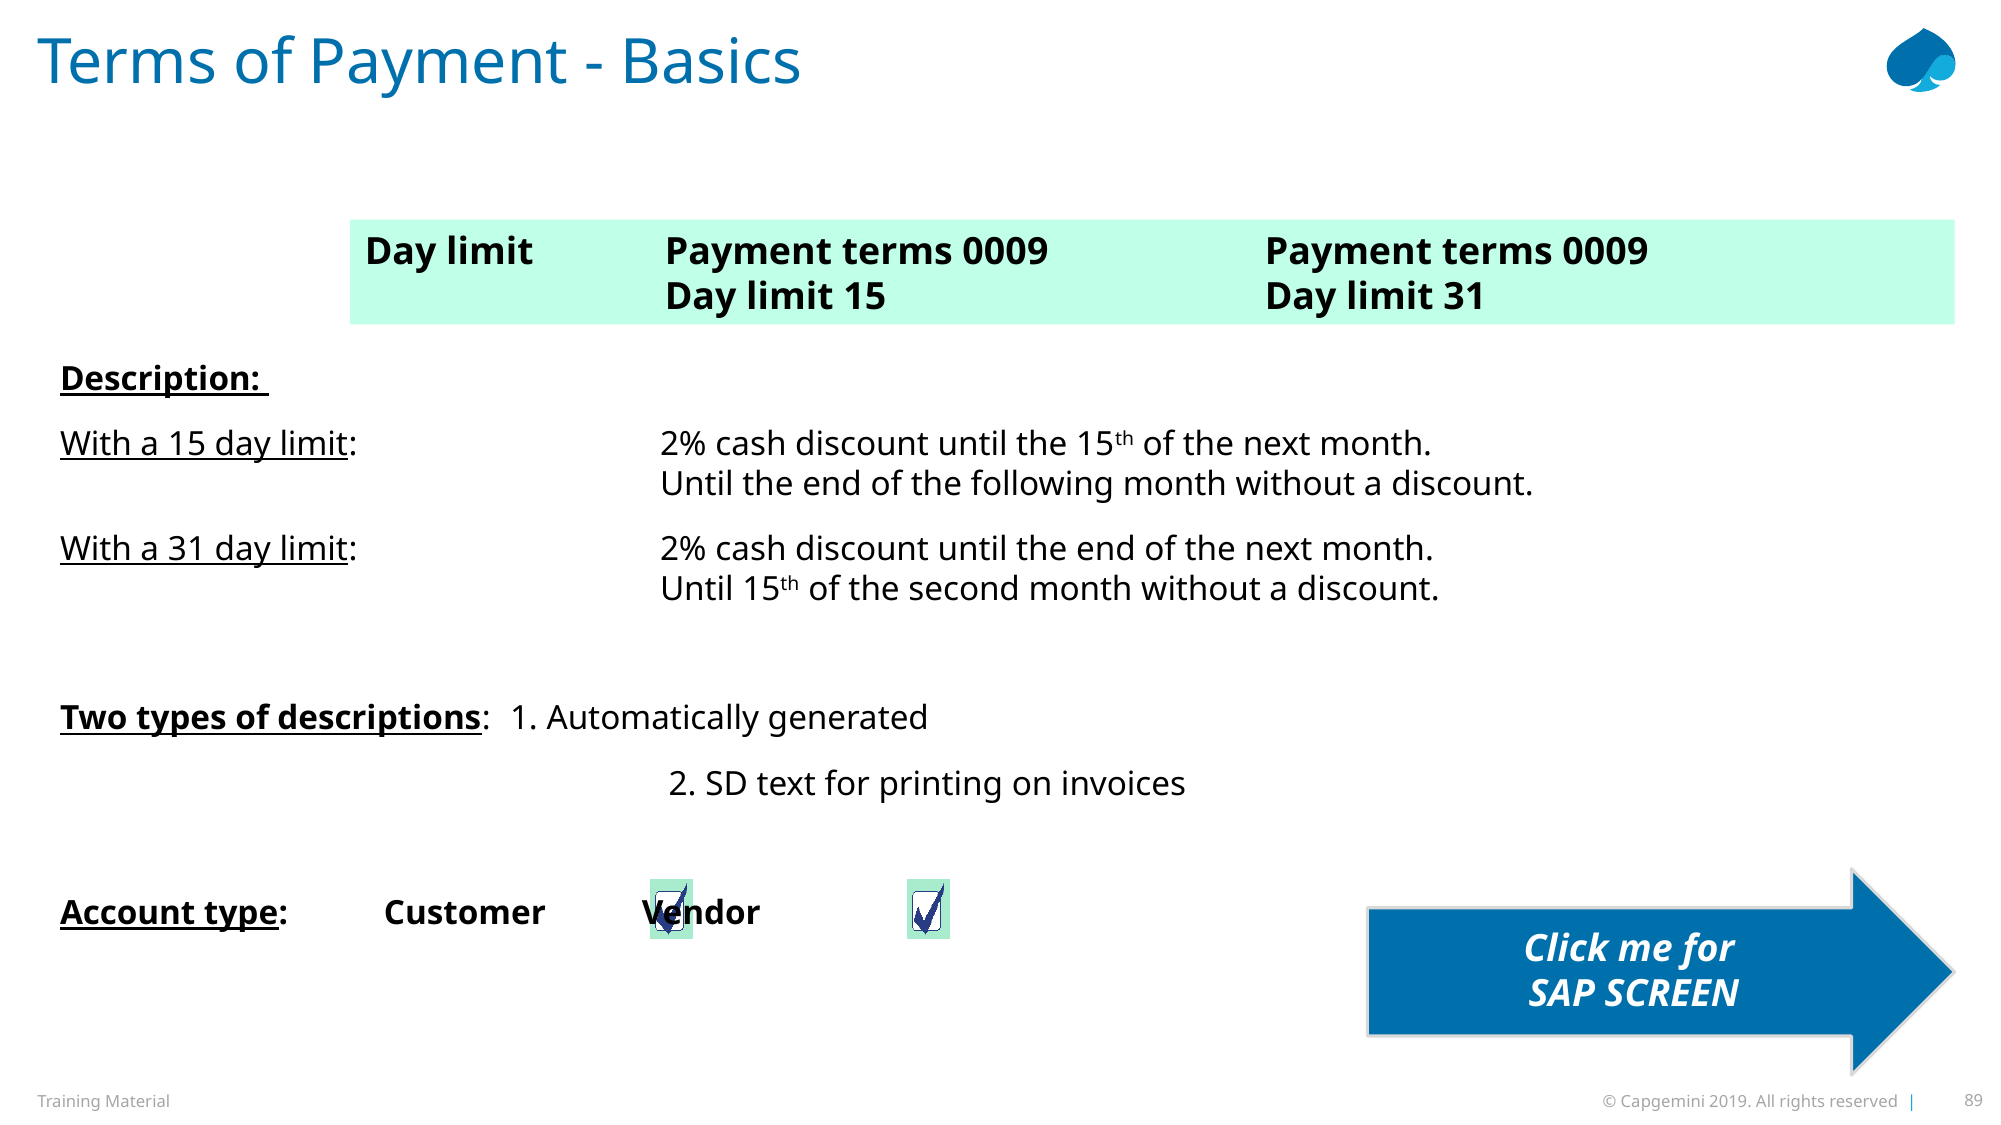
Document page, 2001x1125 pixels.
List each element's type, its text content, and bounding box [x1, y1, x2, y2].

picture [649, 879, 693, 939]
text_box Description: With a 15 day limit: 2% cash discount until the 15th of the next month. Until the end of the following month without a discount. With a 31 day limit: 2% cash discount until the end of the next month. Until 15th of the second month without a discount. Two types of descriptions: 1. Automatically generated 2. SD text for printing on invoices Account type: Customer Vendor [45, 349, 1955, 939]
text_box Day limit Payment terms 0009 Payment terms 0009 Day limit 15 Day limit 31 [350, 219, 1955, 325]
title Terms of Payment - Basics [37, 0, 1863, 119]
text_box Click me for SAP SCREEN [1367, 939, 1955, 1076]
picture [907, 879, 950, 939]
